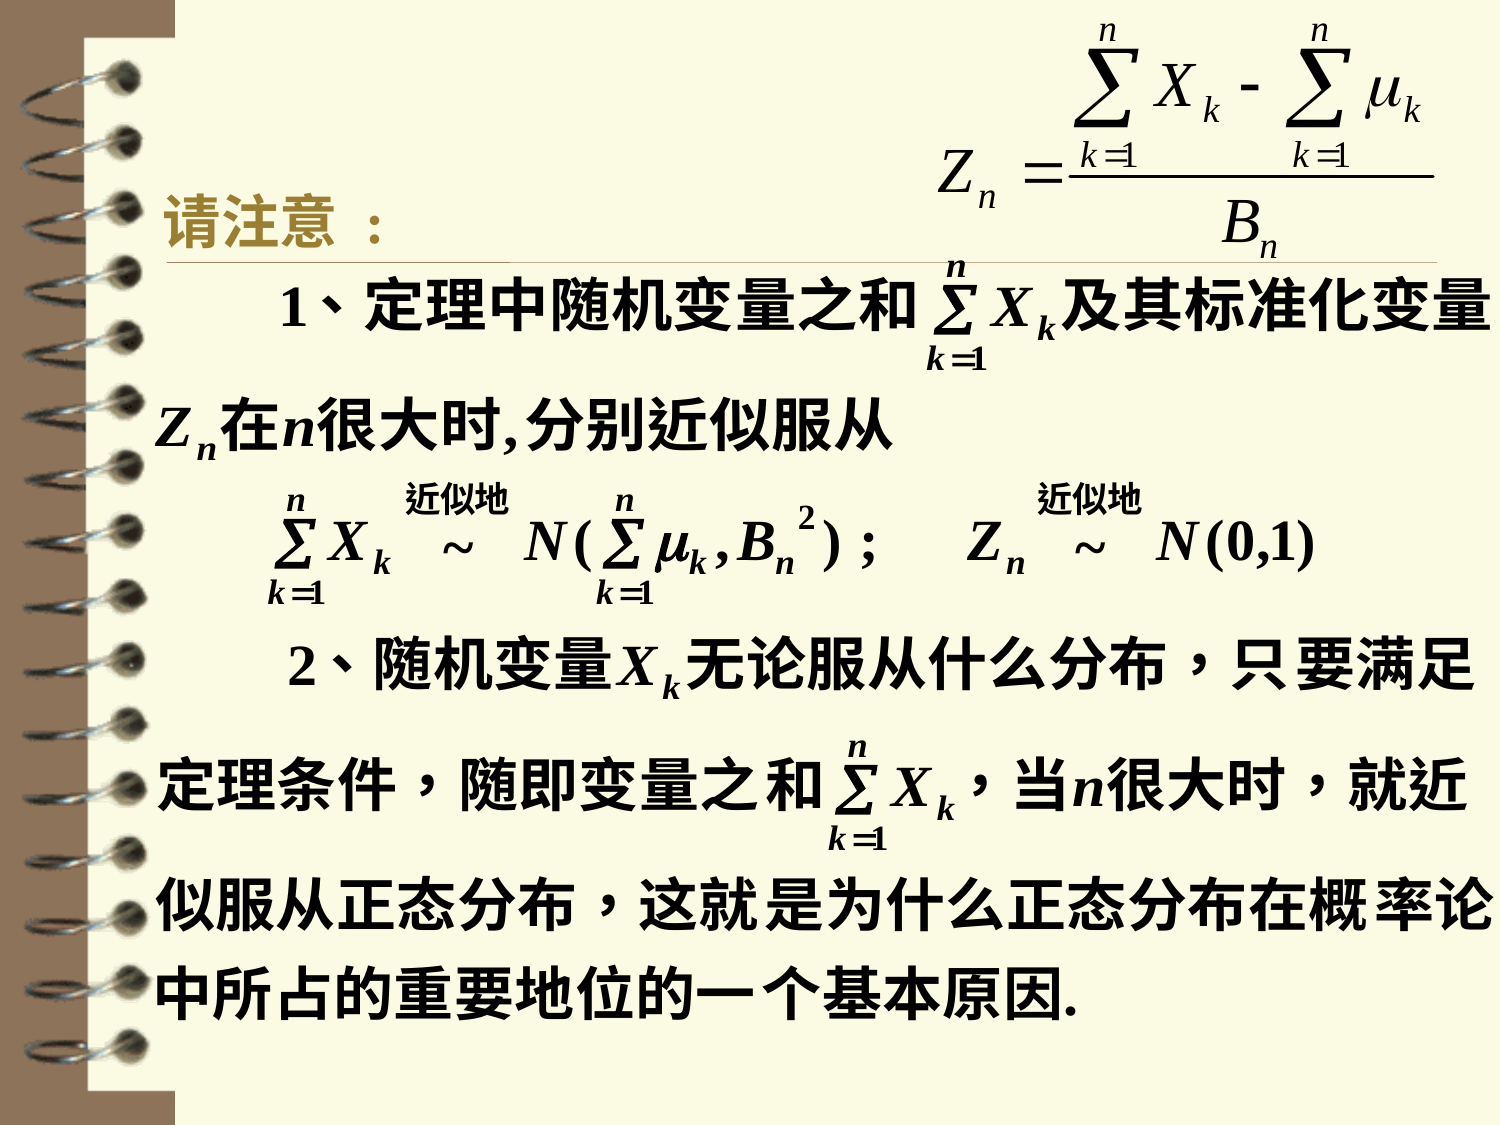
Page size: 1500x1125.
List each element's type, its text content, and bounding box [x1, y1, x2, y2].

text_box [149, 243, 1500, 467]
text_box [263, 478, 1319, 611]
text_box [153, 632, 1500, 1032]
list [926, 0, 1447, 274]
text_box 请注意 : [148, 178, 400, 243]
picture [0, 0, 175, 1125]
